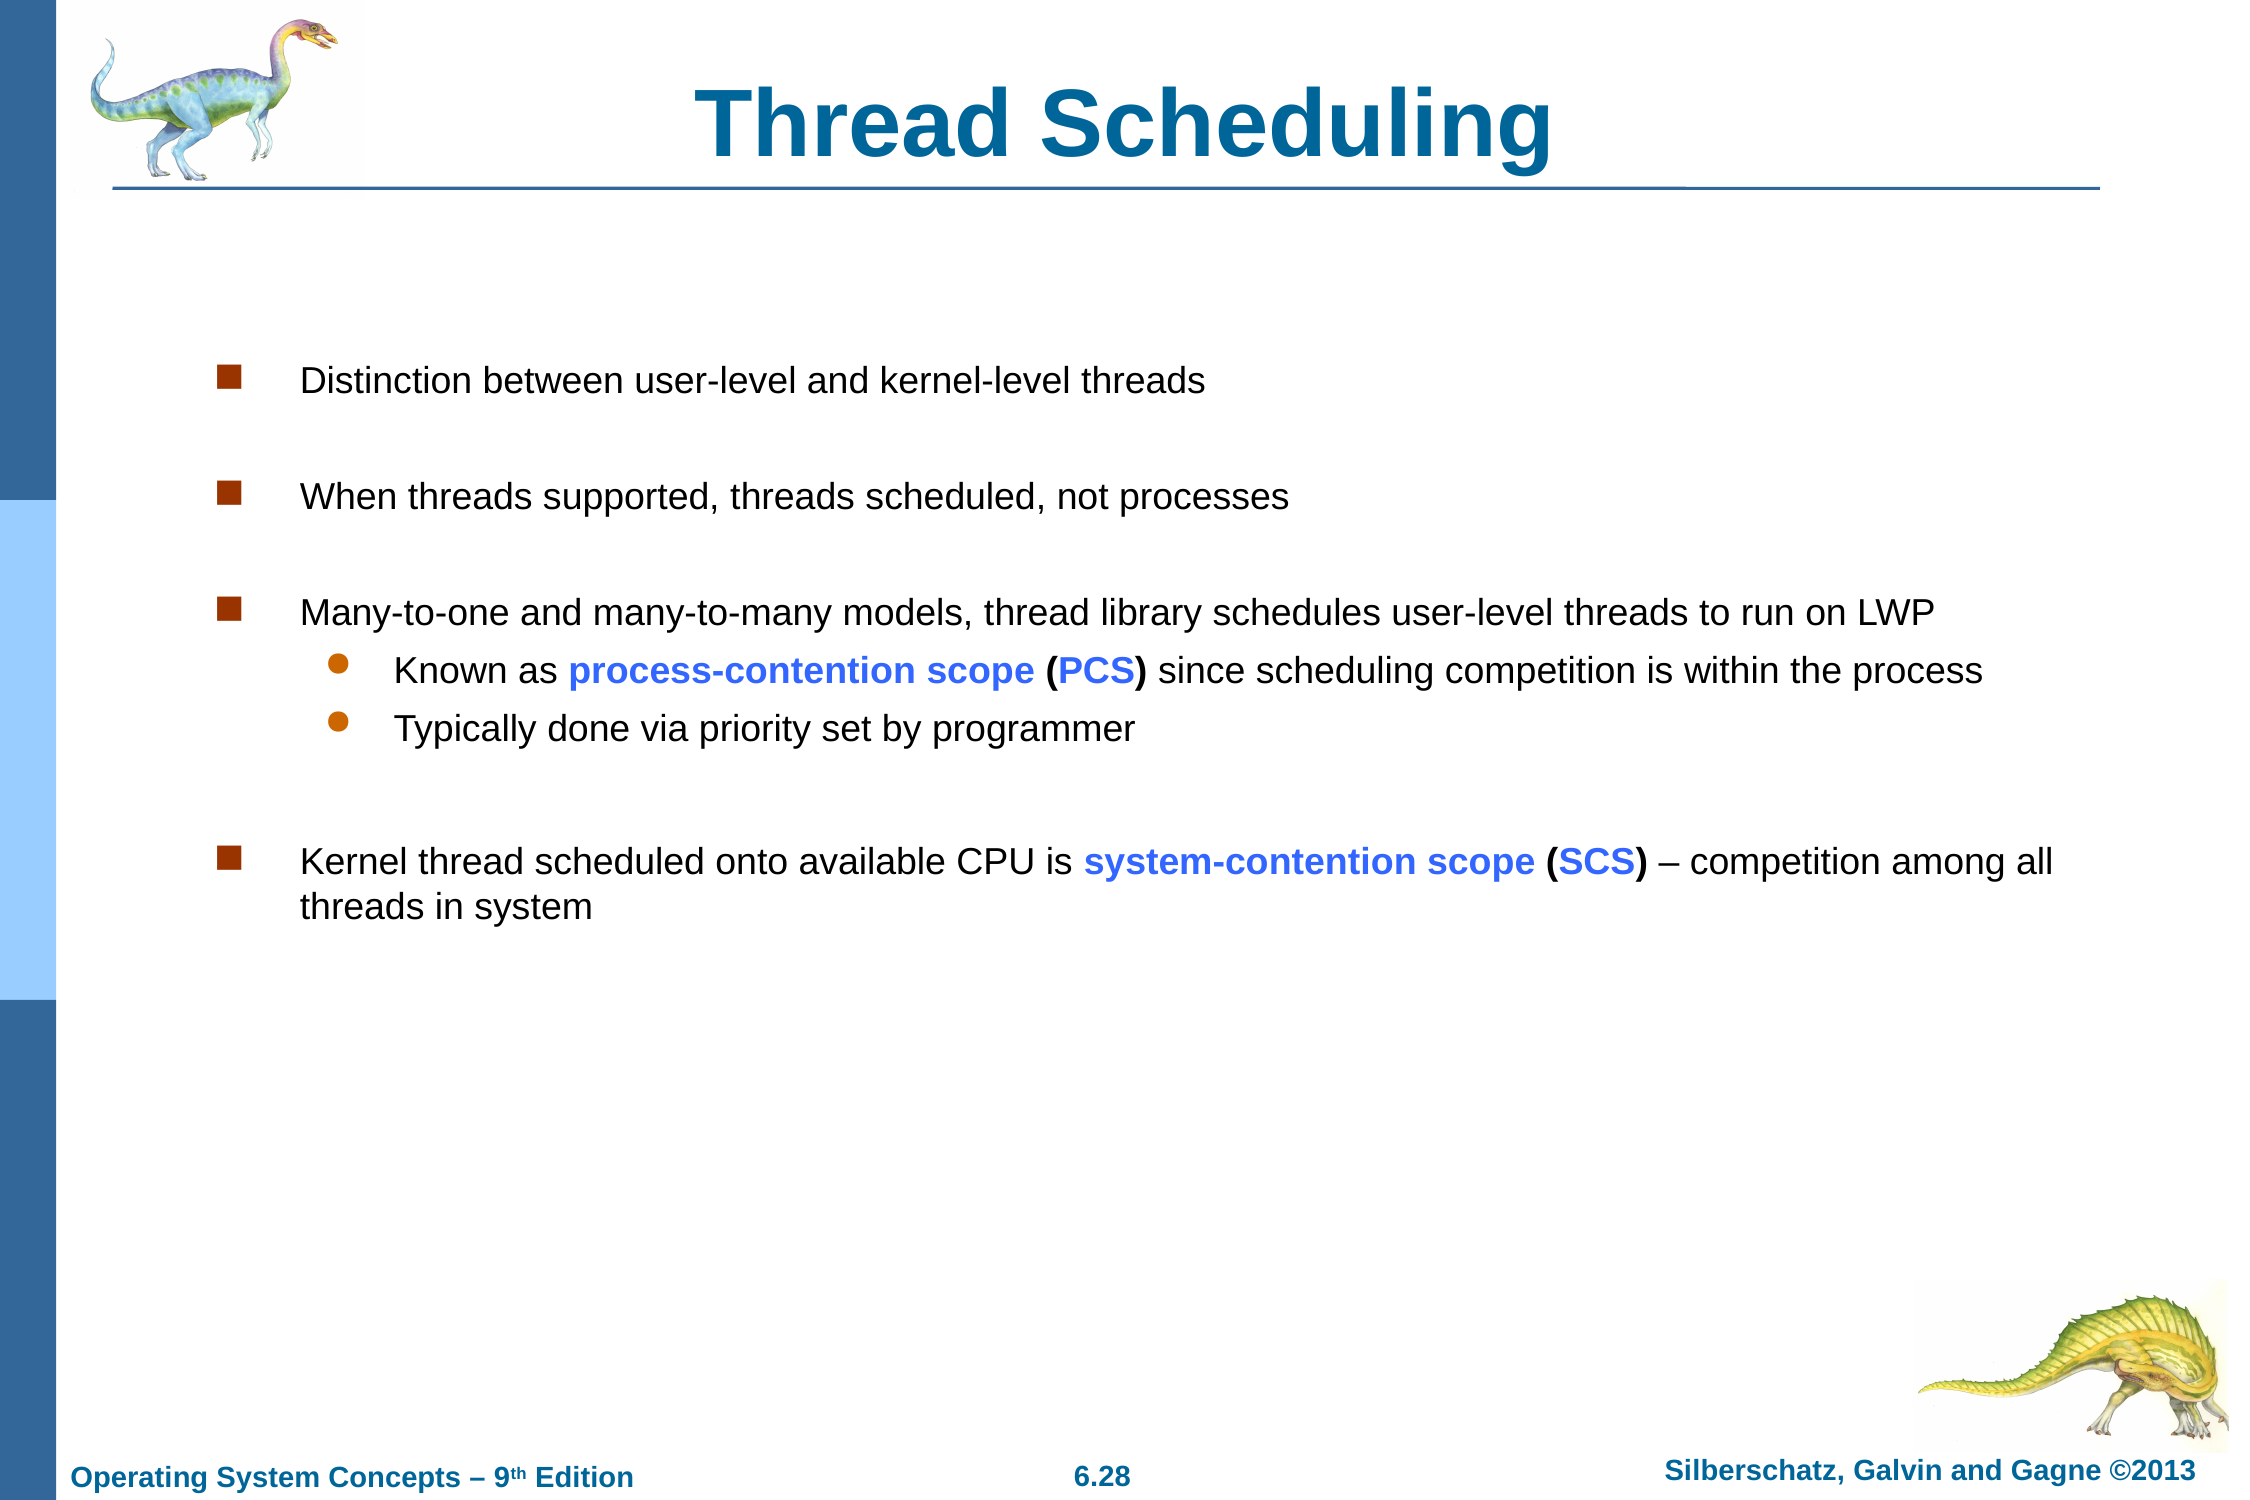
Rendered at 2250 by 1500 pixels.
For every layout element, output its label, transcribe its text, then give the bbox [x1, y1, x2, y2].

list Distinction between user-level and kernel-level threads When threads supported, threads scheduled, not processes Many-to-one and many-to-many models, thread library schedules user-level threads to run on LWP Known as process-contention scope (PCS) since scheduling competition is within the process Typically done via priority set by programmer Kernel thread scheduled onto available CPU is system-contention scope (SCS) – competition among all threads in system [198, 344, 2084, 1122]
picture [70, 0, 365, 199]
picture [1913, 1279, 2229, 1453]
title Thread Scheduling [112, 60, 2138, 187]
